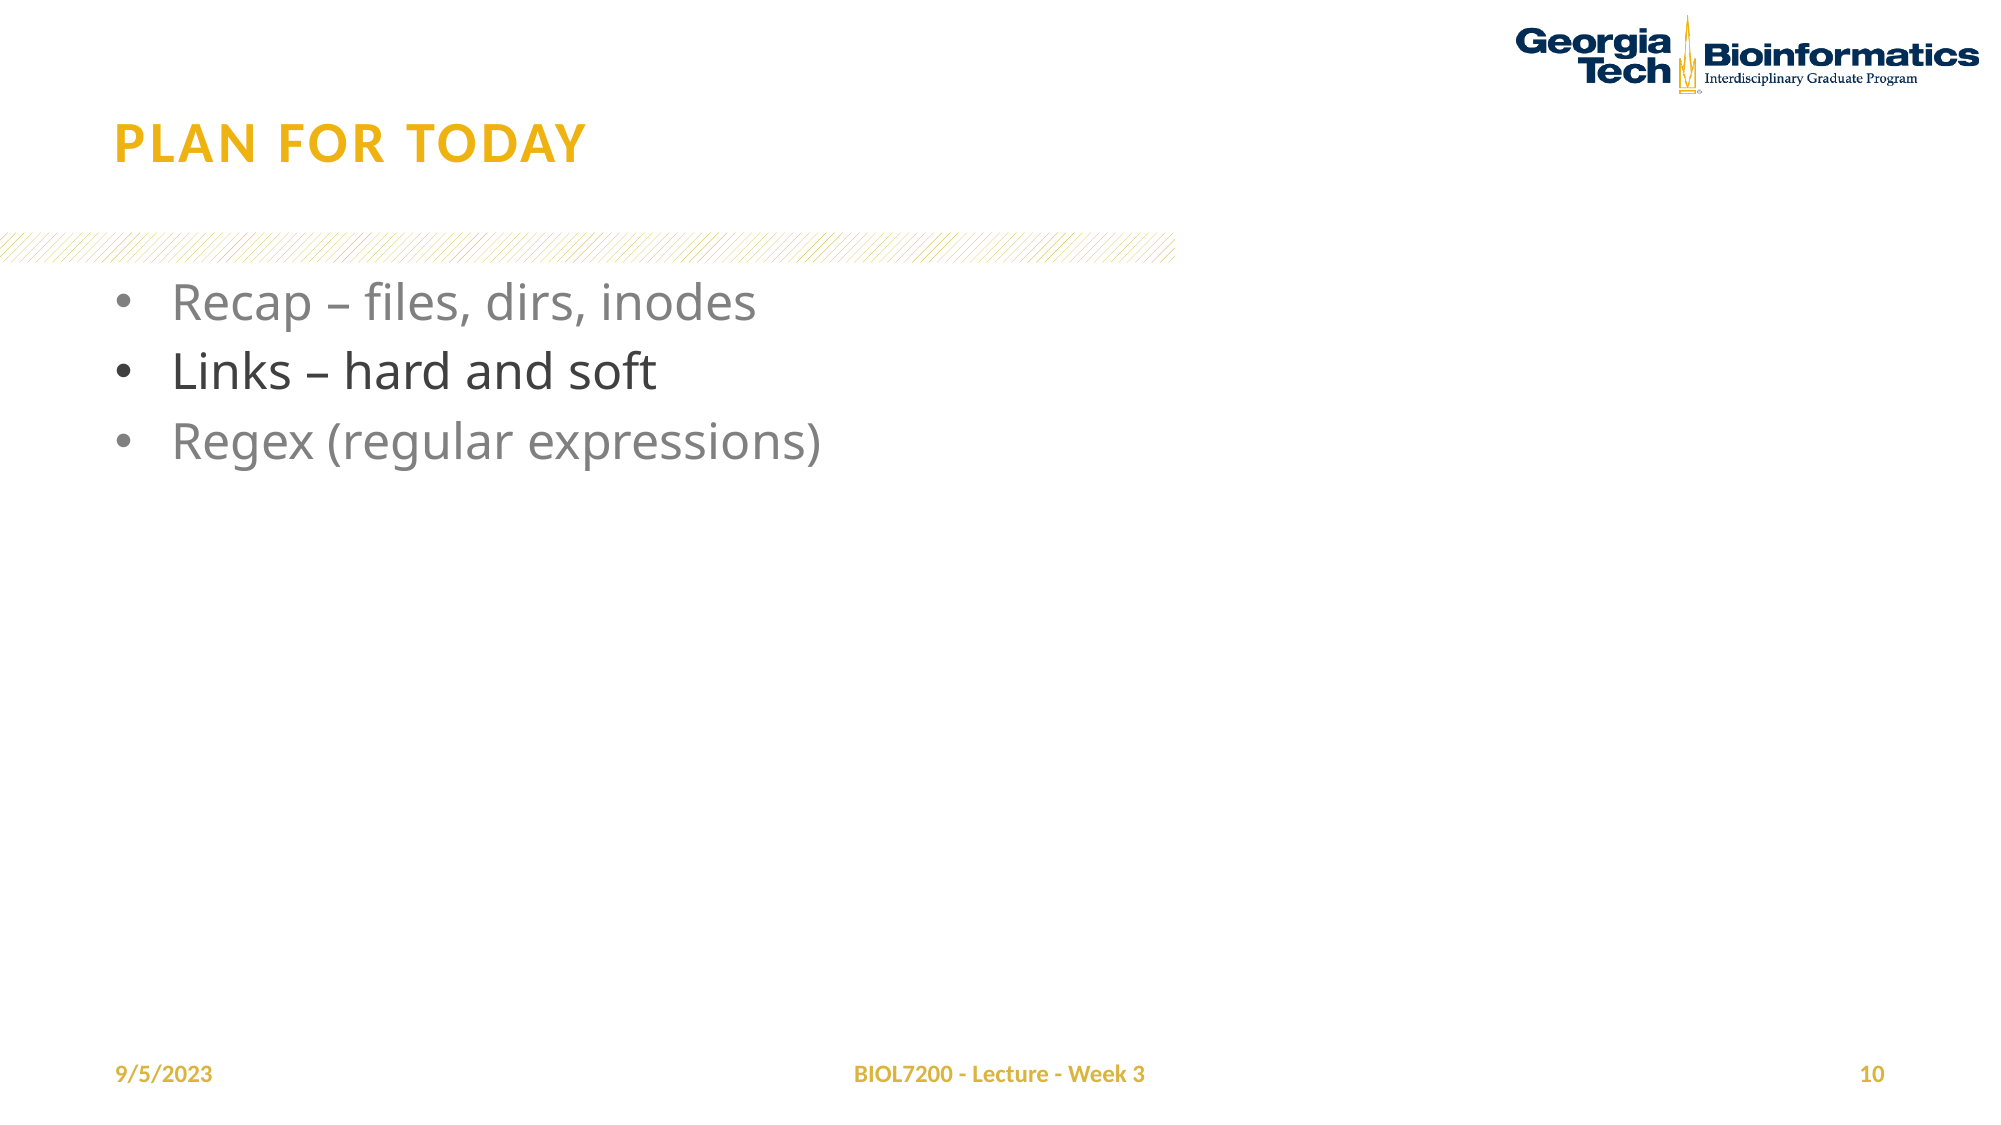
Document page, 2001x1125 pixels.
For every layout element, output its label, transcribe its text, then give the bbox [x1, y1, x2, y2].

footer BIOL7200 - Lecture - Week 3 [683, 1042, 1317, 1103]
picture [1516, 15, 1979, 94]
slide_number 10 [1433, 1042, 1900, 1103]
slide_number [99, 1042, 567, 1103]
list Recap – files, dirs, inodes Links – hard and soft Regex (regular expressions) [99, 262, 1900, 1005]
title Plan for today [99, 45, 1900, 233]
